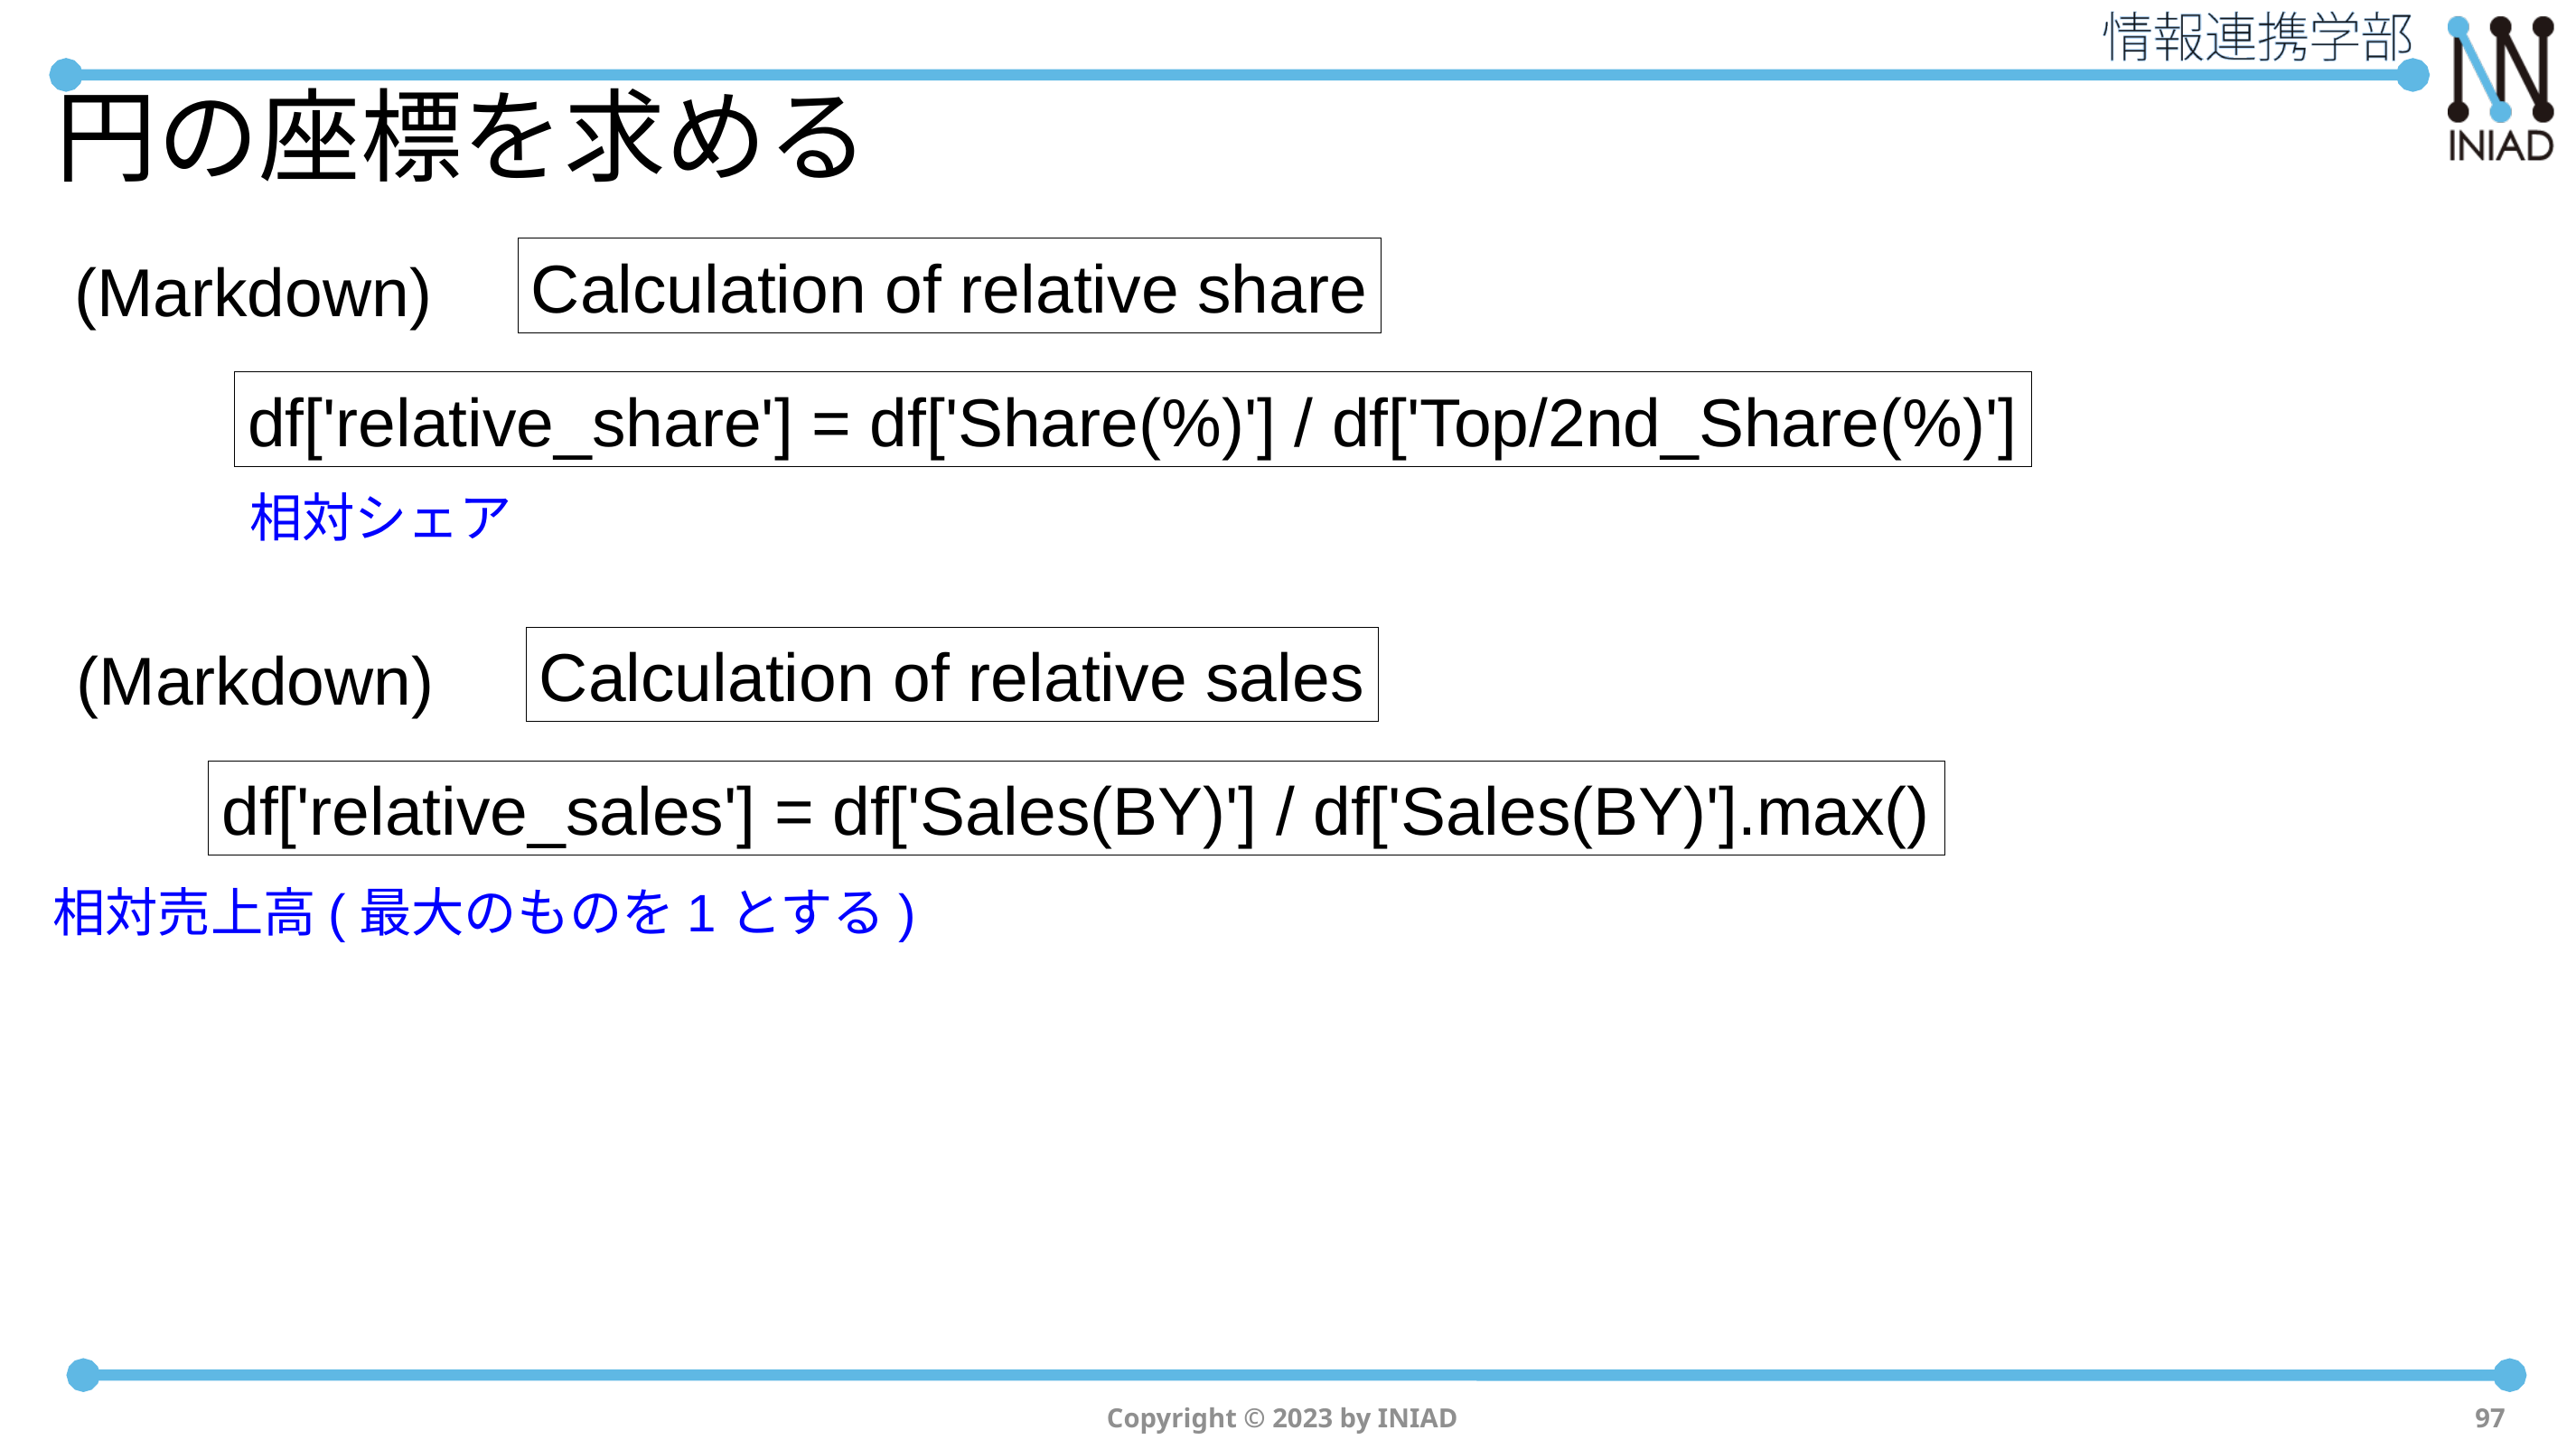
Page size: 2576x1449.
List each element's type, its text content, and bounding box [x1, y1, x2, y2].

text_box df['relative_sales'] = df['Sales(BY)'] / df['Sales(BY)'].max() [208, 761, 1945, 855]
footer Copyright © 2023 by INIAD [59, 1374, 2506, 1445]
text_box Calculation of relative share [518, 238, 1382, 333]
text_box 相対売上高(最大のものを1とする) [39, 873, 930, 949]
picture [2448, 12, 2555, 170]
text_box (Markdown) [61, 241, 446, 337]
title 円の座標を求める [55, 71, 2413, 282]
text_box 相対シェア [236, 478, 527, 556]
text_box (Markdown) [62, 631, 448, 725]
text_box df['relative_share'] = df['Share(%)'] / df['Top/2nd_Share(%)'] [234, 371, 2032, 467]
slide_number 97 [2376, 1376, 2519, 1445]
text_box Calculation of relative sales [526, 627, 1379, 722]
